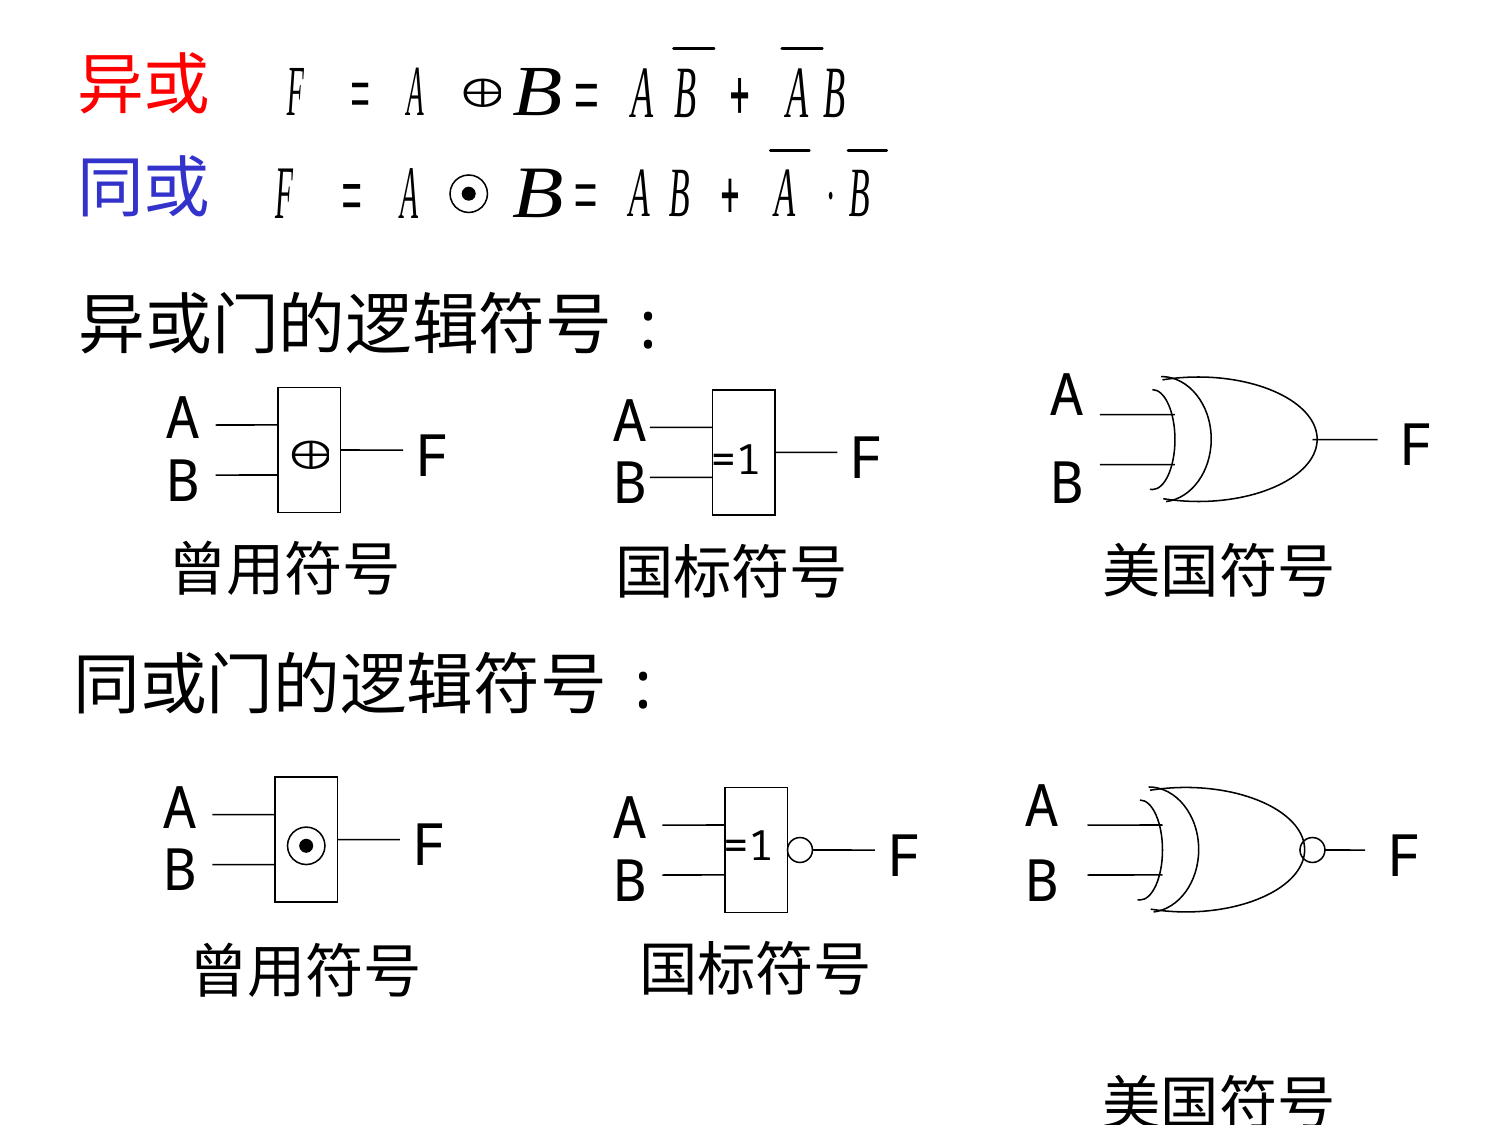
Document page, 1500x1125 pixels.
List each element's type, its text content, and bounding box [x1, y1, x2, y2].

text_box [149, 760, 1435, 1125]
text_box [62, 31, 876, 130]
text_box 同或门的逻辑符号: [58, 634, 678, 730]
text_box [62, 133, 899, 233]
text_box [152, 349, 1448, 613]
text_box 异或门的逻辑符号: [63, 274, 684, 370]
